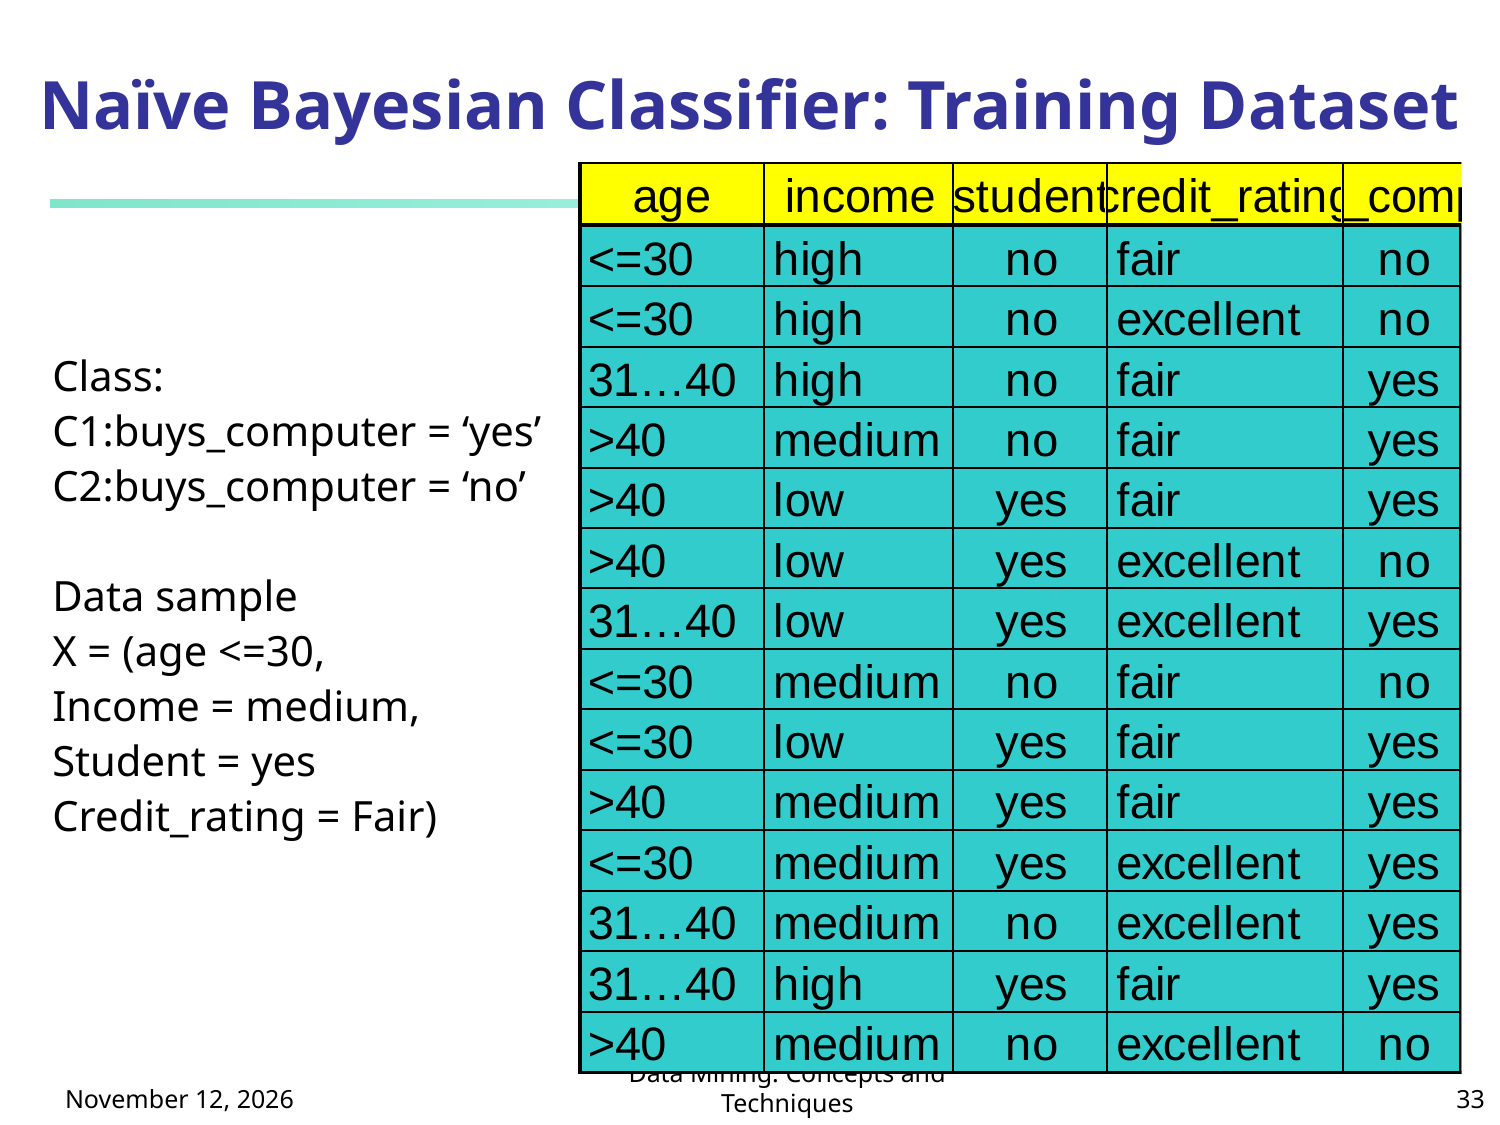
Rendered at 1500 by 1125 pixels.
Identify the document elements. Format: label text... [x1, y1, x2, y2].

title Naïve Bayesian Classifier: Training Dataset [0, 49, 1500, 151]
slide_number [49, 1062, 363, 1125]
slide_number 33 [1187, 1062, 1500, 1125]
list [577, 162, 1464, 1076]
footer Data Mining: Concepts and Techniques [549, 1062, 1026, 1125]
text_box Class: C1:buys_computer = ‘yes’ C2:buys_computer = ‘no’ Data sample X = (age <=30, Income = medium, Student = yes Credit_rating = Fair) [37, 337, 572, 848]
